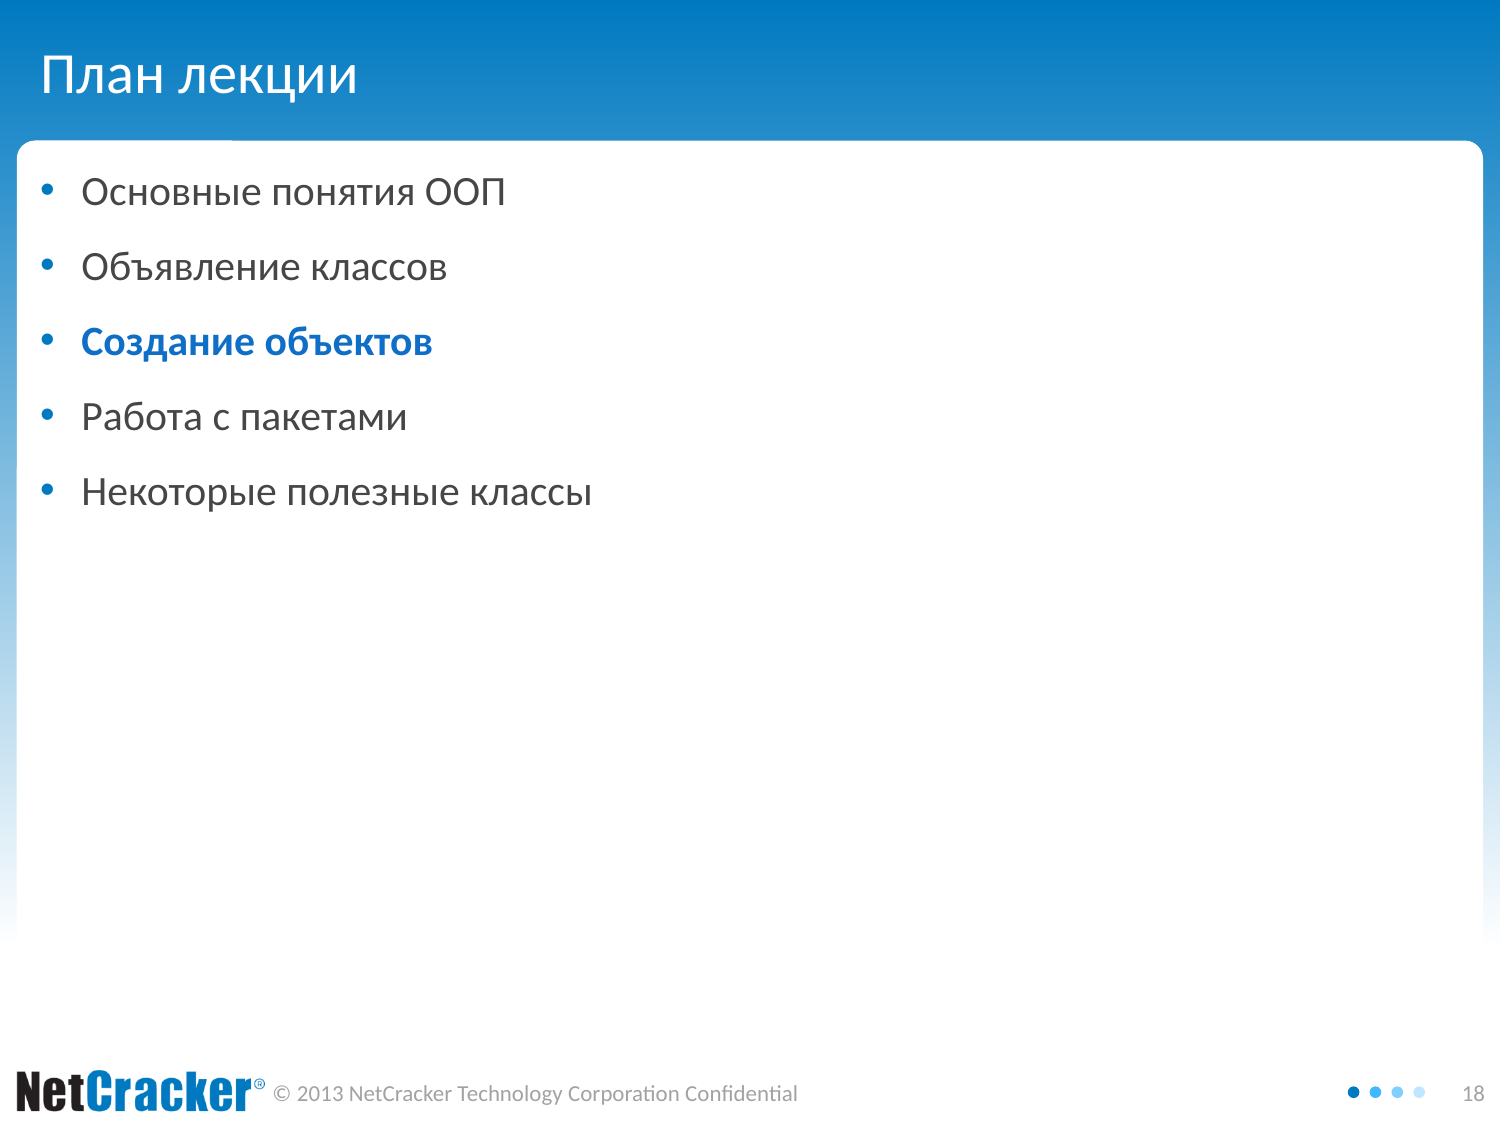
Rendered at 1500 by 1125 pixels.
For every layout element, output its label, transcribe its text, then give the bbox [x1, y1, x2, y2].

list Основные понятия ООП Объявление классов Создание объектов Работа с пакетами Некоторые полезные классы [16, 140, 1482, 1043]
title План лекции [16, 0, 1483, 141]
picture [5, 1062, 272, 1122]
